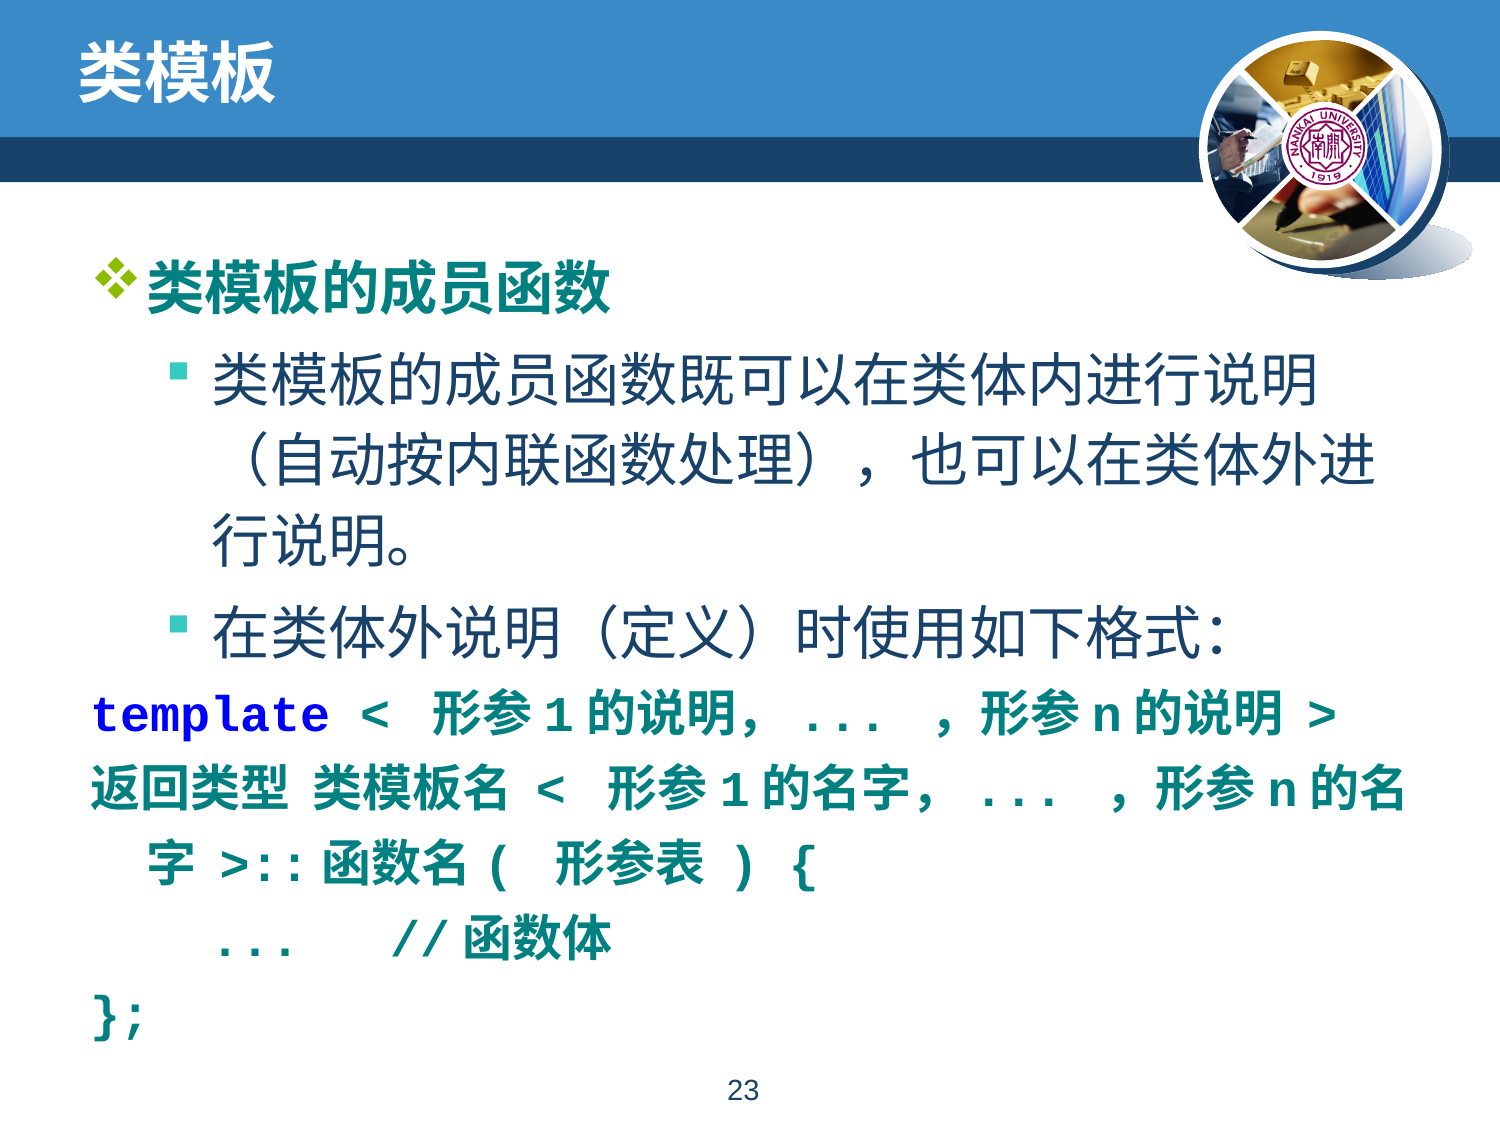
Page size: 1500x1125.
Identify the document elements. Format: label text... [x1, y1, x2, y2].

list 类模板的成员函数 类模板的成员函数既可以在类体内进行说明（自动按内联函数处理），也可以在类体外进行说明。 在类体外说明（定义）时使用如下格式： template < 形参1的说明，... ，形参n的说明 > 返回类型 类模板名 < 形参1的名字，... ，形参n的名字 >::函数名( 形参表 ) { ... //函数体 }; [75, 243, 1425, 1065]
title 类模板 [62, 24, 1275, 118]
slide_number 22 [607, 1063, 879, 1112]
picture [1207, 40, 1433, 243]
